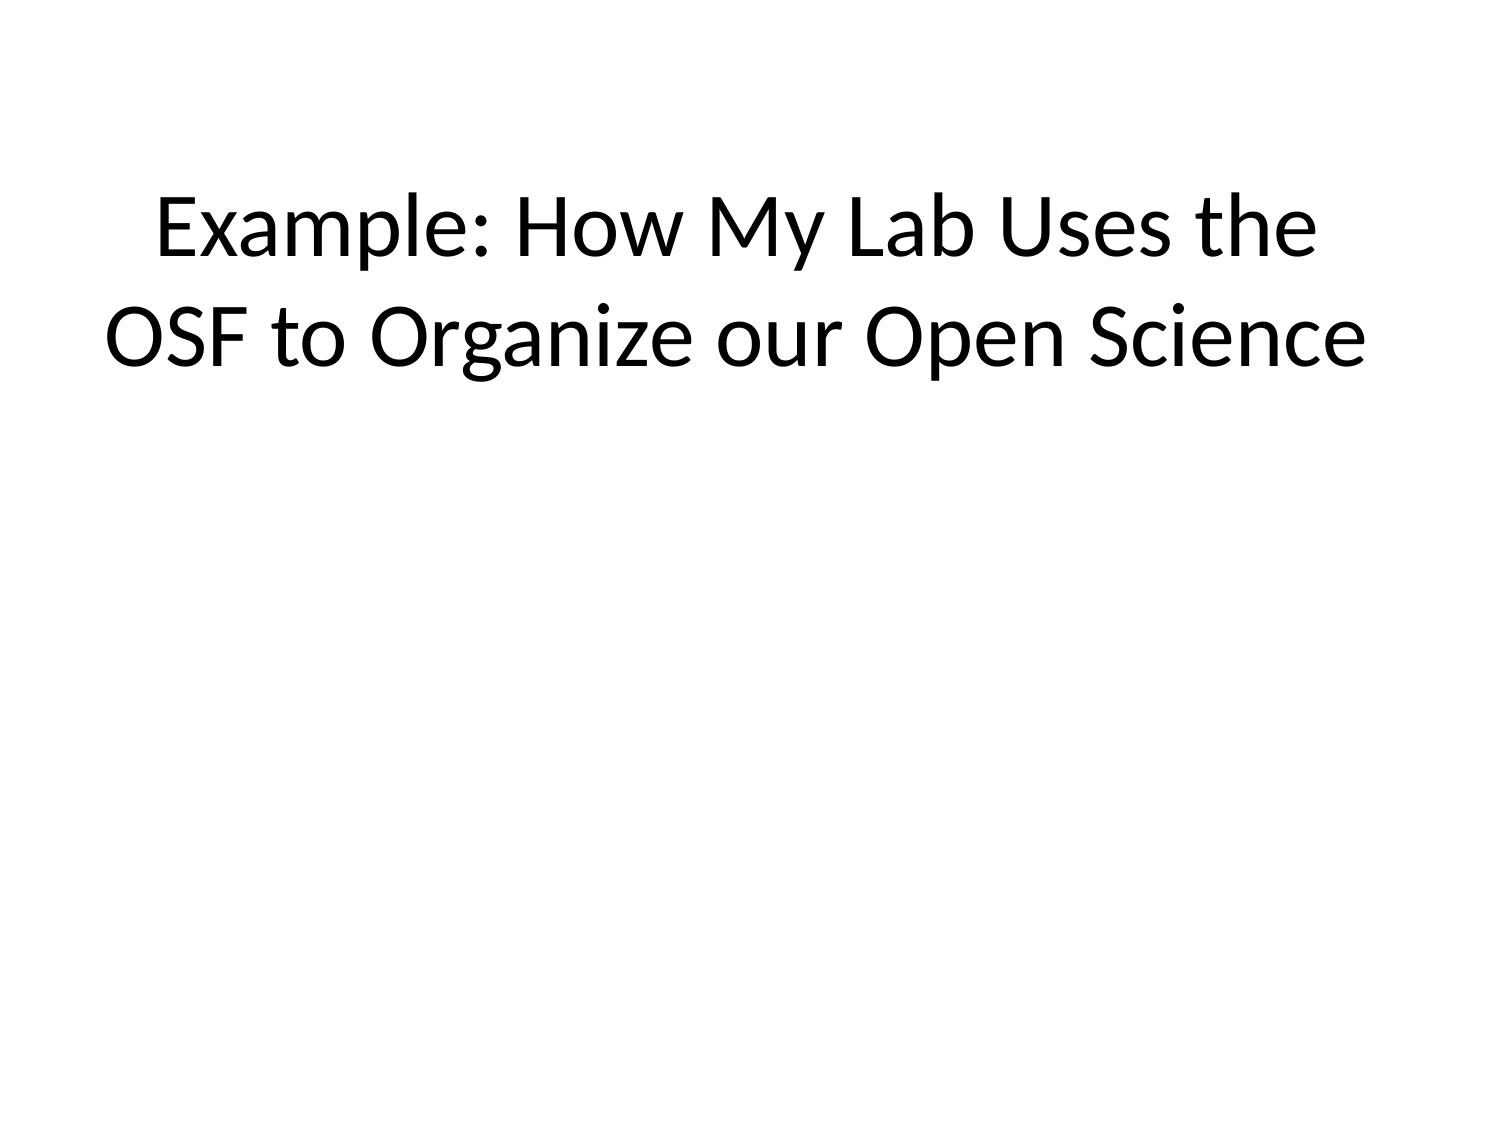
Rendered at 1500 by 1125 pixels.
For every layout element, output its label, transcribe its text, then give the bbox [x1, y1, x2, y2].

title Example: How My Lab Uses the OSF to Organize our Open Science [62, 87, 1413, 463]
